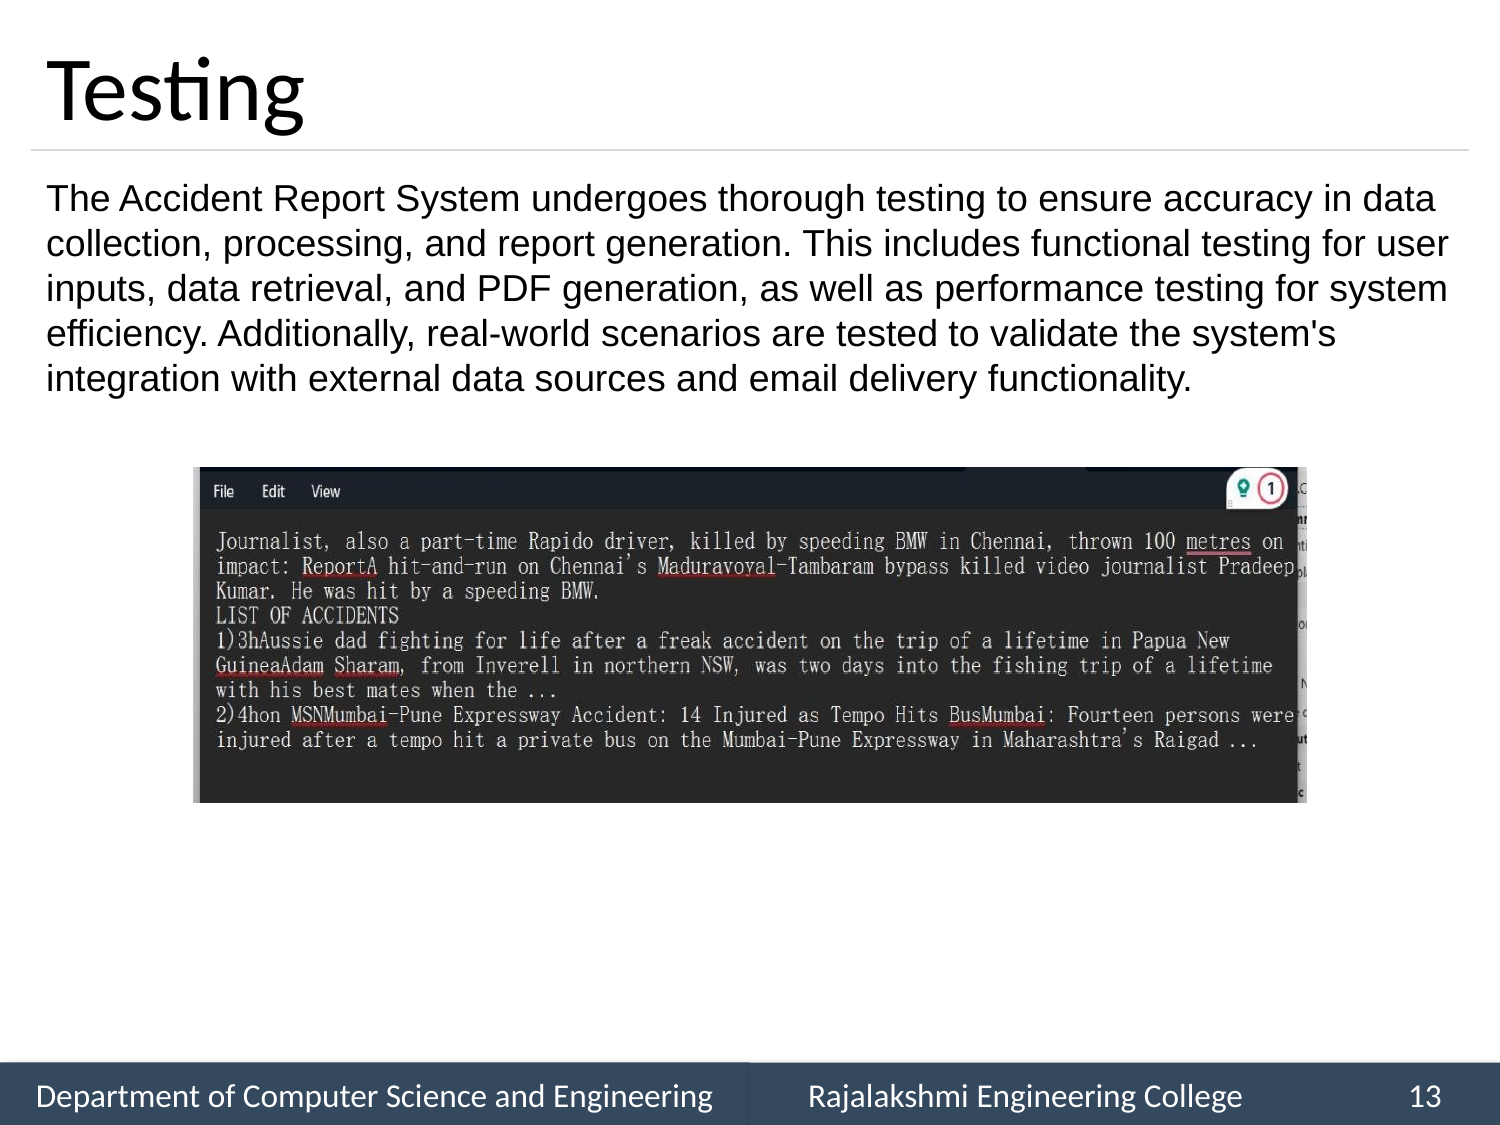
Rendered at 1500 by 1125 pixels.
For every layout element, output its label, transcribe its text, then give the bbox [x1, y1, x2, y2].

picture [193, 467, 1307, 803]
text_box The Accident Report System undergoes thorough testing to ensure accuracy in data collection, processing, and report generation. This includes functional testing for user inputs, data retrieval, and PDF generation, as well as performance testing for system efficiency. Additionally, real-world scenarios are tested to validate the system's integration with external data sources and email delivery functionality. [31, 166, 1469, 452]
title Testing [31, 17, 1469, 150]
list [62, 423, 1500, 1125]
